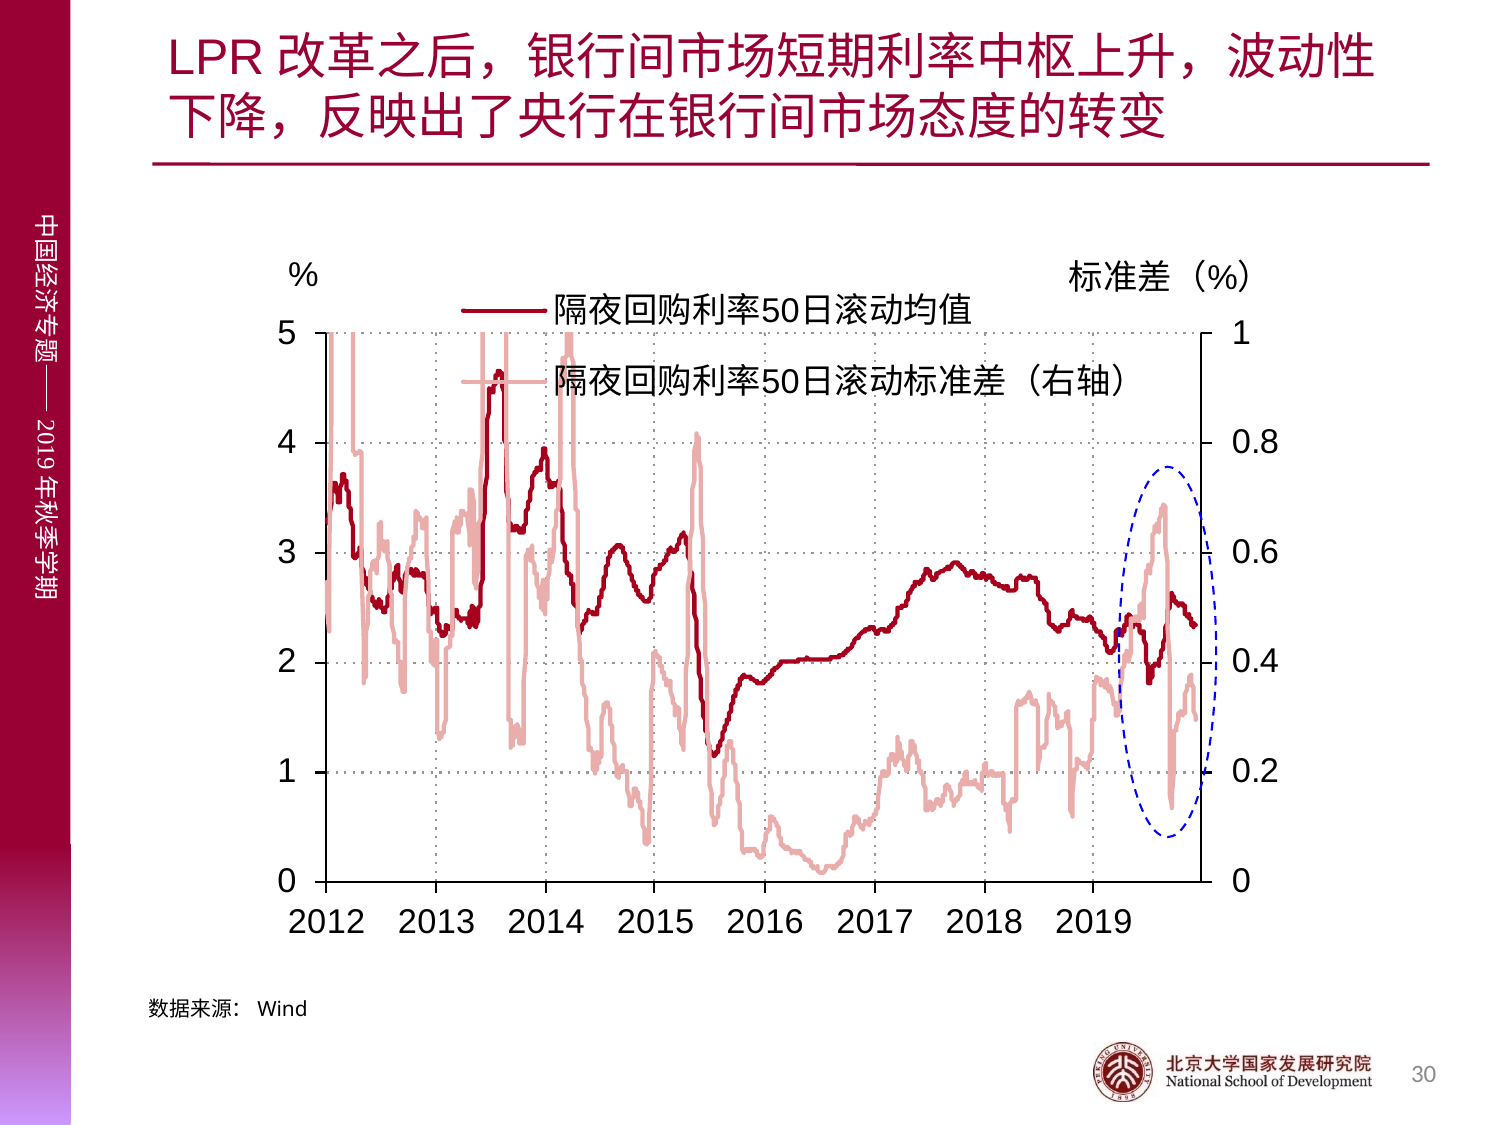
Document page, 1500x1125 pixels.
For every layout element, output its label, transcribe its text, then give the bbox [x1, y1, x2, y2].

title LPR改革之后，银行间市场短期利率中枢上升，波动性下降，反映出了央行在银行间市场态度的转变 [152, 0, 1426, 153]
picture [270, 237, 1307, 946]
picture [1093, 1042, 1101, 1102]
text_box 数据来源：Wind [148, 996, 727, 1022]
slide_number 30 [1101, 1042, 1452, 1103]
